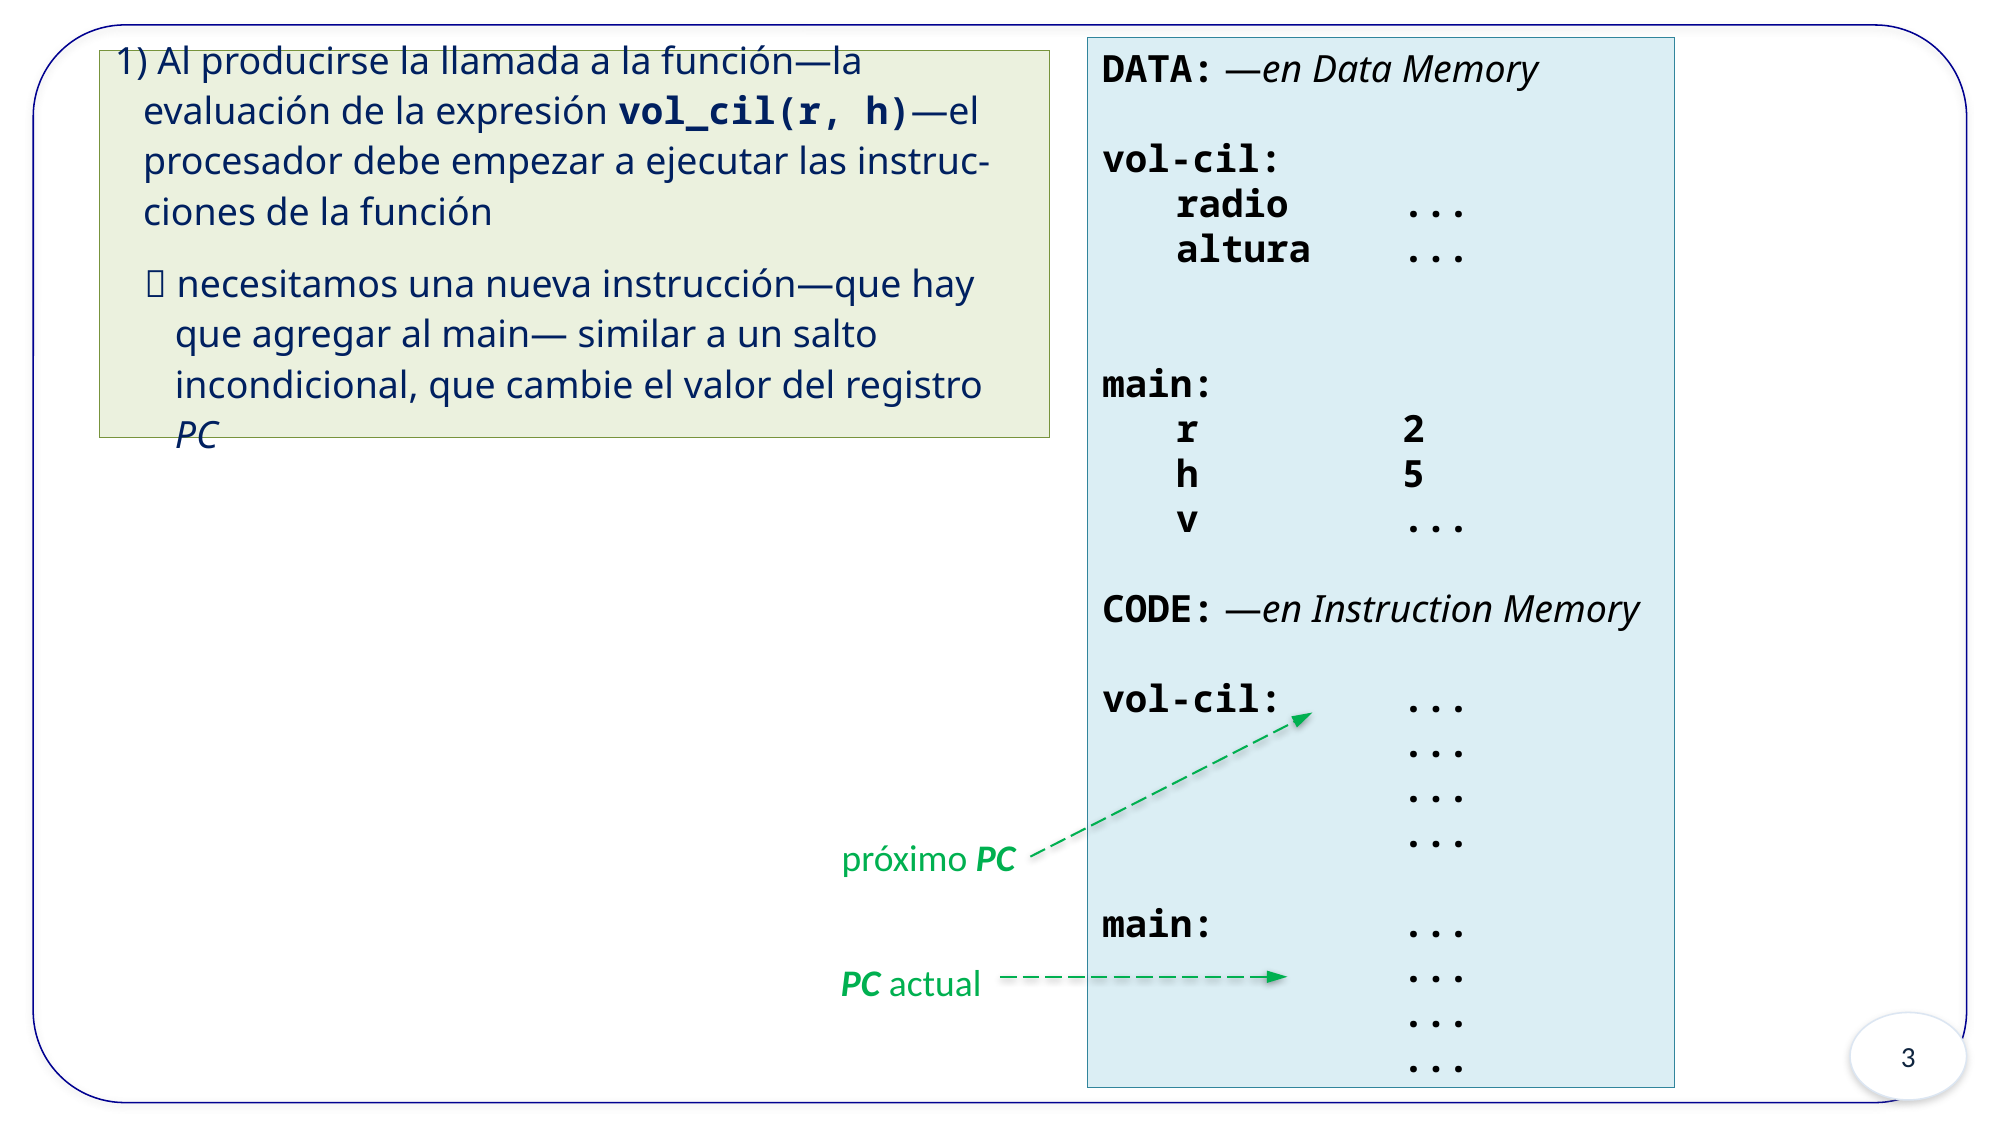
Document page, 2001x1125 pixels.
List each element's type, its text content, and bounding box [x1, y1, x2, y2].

text_box PC actual [826, 951, 997, 1012]
list 1) Al producirse la llamada a la función—la evaluación de la expresión vol_cil(r, h)—el procesador debe empezar a ejecutar las instruc-ciones de la función  necesitamos una nueva instrucción—que hay que agregar al main— similar a un salto incondicional, que cambie el valor del registro PC [99, 50, 1050, 438]
text_box próximo PC [826, 826, 1031, 887]
text_box DATA: —en Data Memory vol-cil: radio ... altura ... main: r 2 h 5 v ... CODE: —en Instruction Memory vol-cil: ... ... ... ... main: ... ... ... ... [1087, 37, 1675, 1088]
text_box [1031, 712, 1313, 858]
